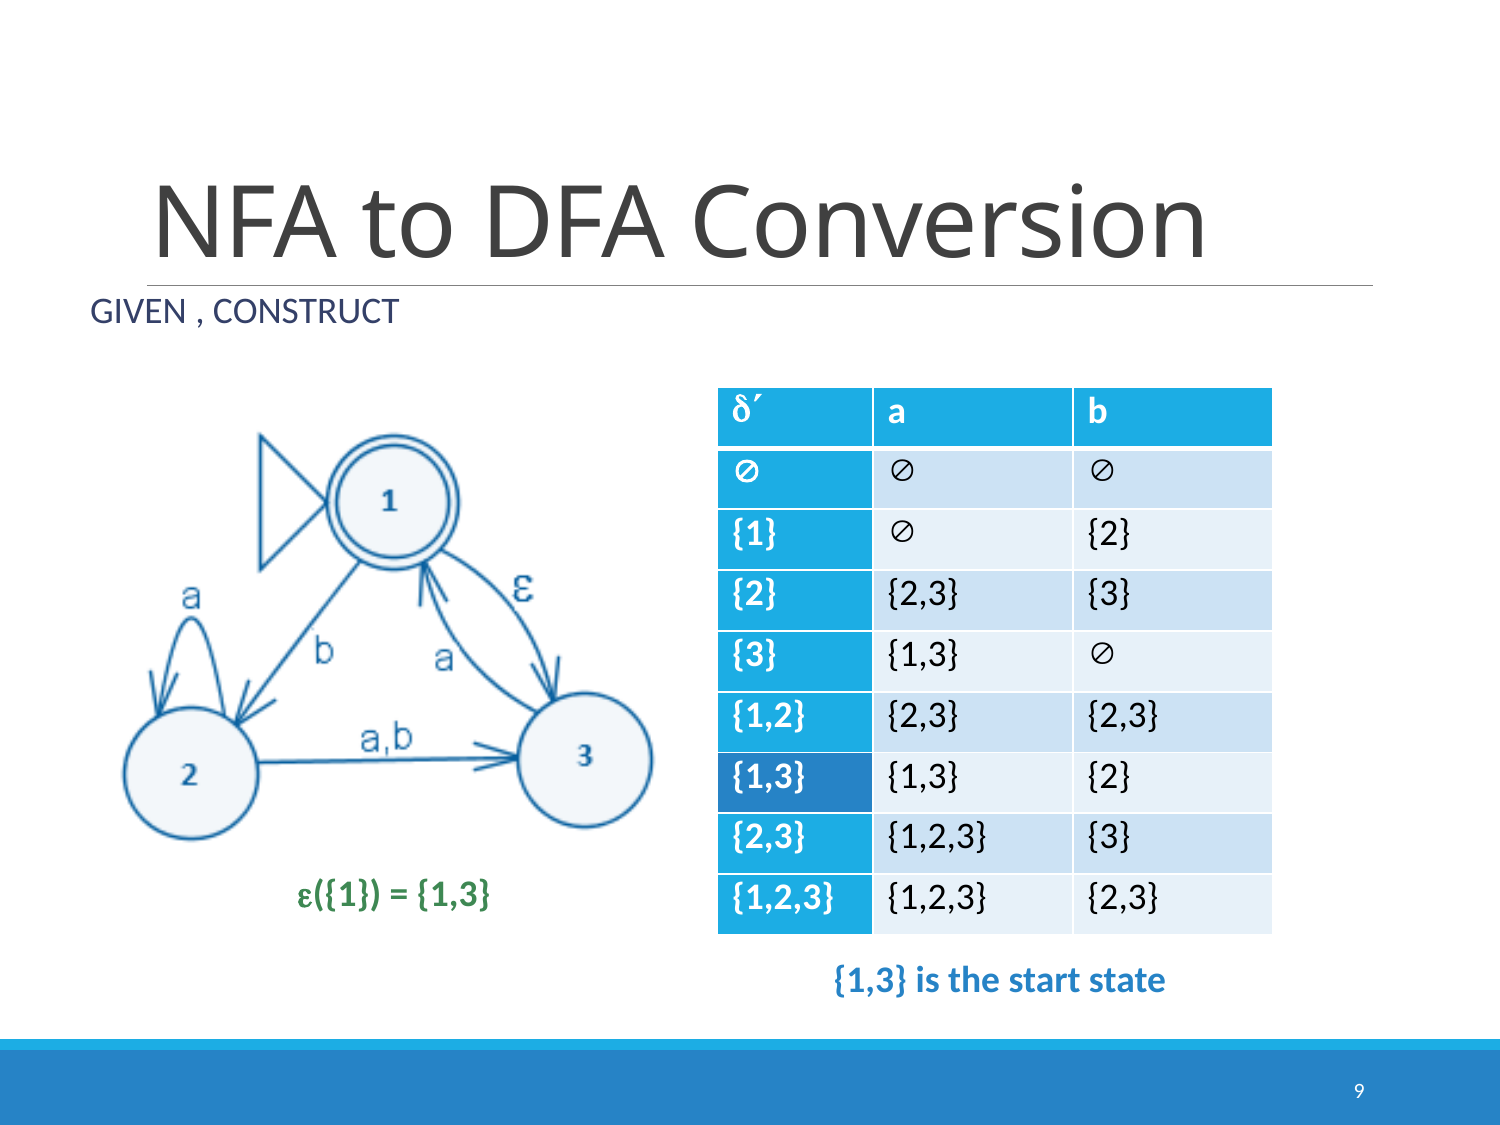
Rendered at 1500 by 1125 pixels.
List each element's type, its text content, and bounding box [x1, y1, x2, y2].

text_box ({1}) = {1,3} [212, 863, 575, 922]
table_cell {2,3} [874, 571, 1072, 630]
slide_number 9 [1218, 1059, 1380, 1120]
table_cell {1,3} [718, 753, 872, 812]
table_cell {1} [718, 510, 872, 569]
table_cell {2} [1074, 753, 1272, 812]
table_cell {1,2} [718, 693, 872, 752]
table_cell {1,3} [874, 632, 1072, 691]
table_cell {2,3} [1074, 875, 1272, 934]
table_cell  [874, 451, 1072, 508]
table_cell {1,2,3} [874, 875, 1072, 934]
table_cell {2,3} [874, 693, 1072, 752]
table_cell  [718, 451, 872, 508]
table_cell {3} [718, 632, 872, 691]
table_cell  [1074, 632, 1272, 691]
table_cell {1,2,3} [718, 875, 872, 934]
table_cell {2} [1074, 510, 1272, 569]
table_cell  [874, 510, 1072, 569]
title NFA to DFA Conversion [135, 47, 1373, 285]
table_header b [1074, 388, 1272, 446]
table_cell {3} [1074, 814, 1272, 873]
table_header  [718, 388, 872, 446]
table_cell {2,3} [1074, 693, 1272, 752]
table_cell {2} [718, 571, 872, 630]
table_cell {1,3} [874, 753, 1072, 812]
table_cell  [1074, 451, 1272, 508]
table_header a [874, 388, 1072, 446]
table_cell {1,2,3} [874, 814, 1072, 873]
table_cell {3} [1074, 571, 1272, 630]
text_box {1,3} is the start state [725, 947, 1275, 1008]
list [111, 401, 683, 856]
table_cell {2,3} [718, 814, 872, 873]
